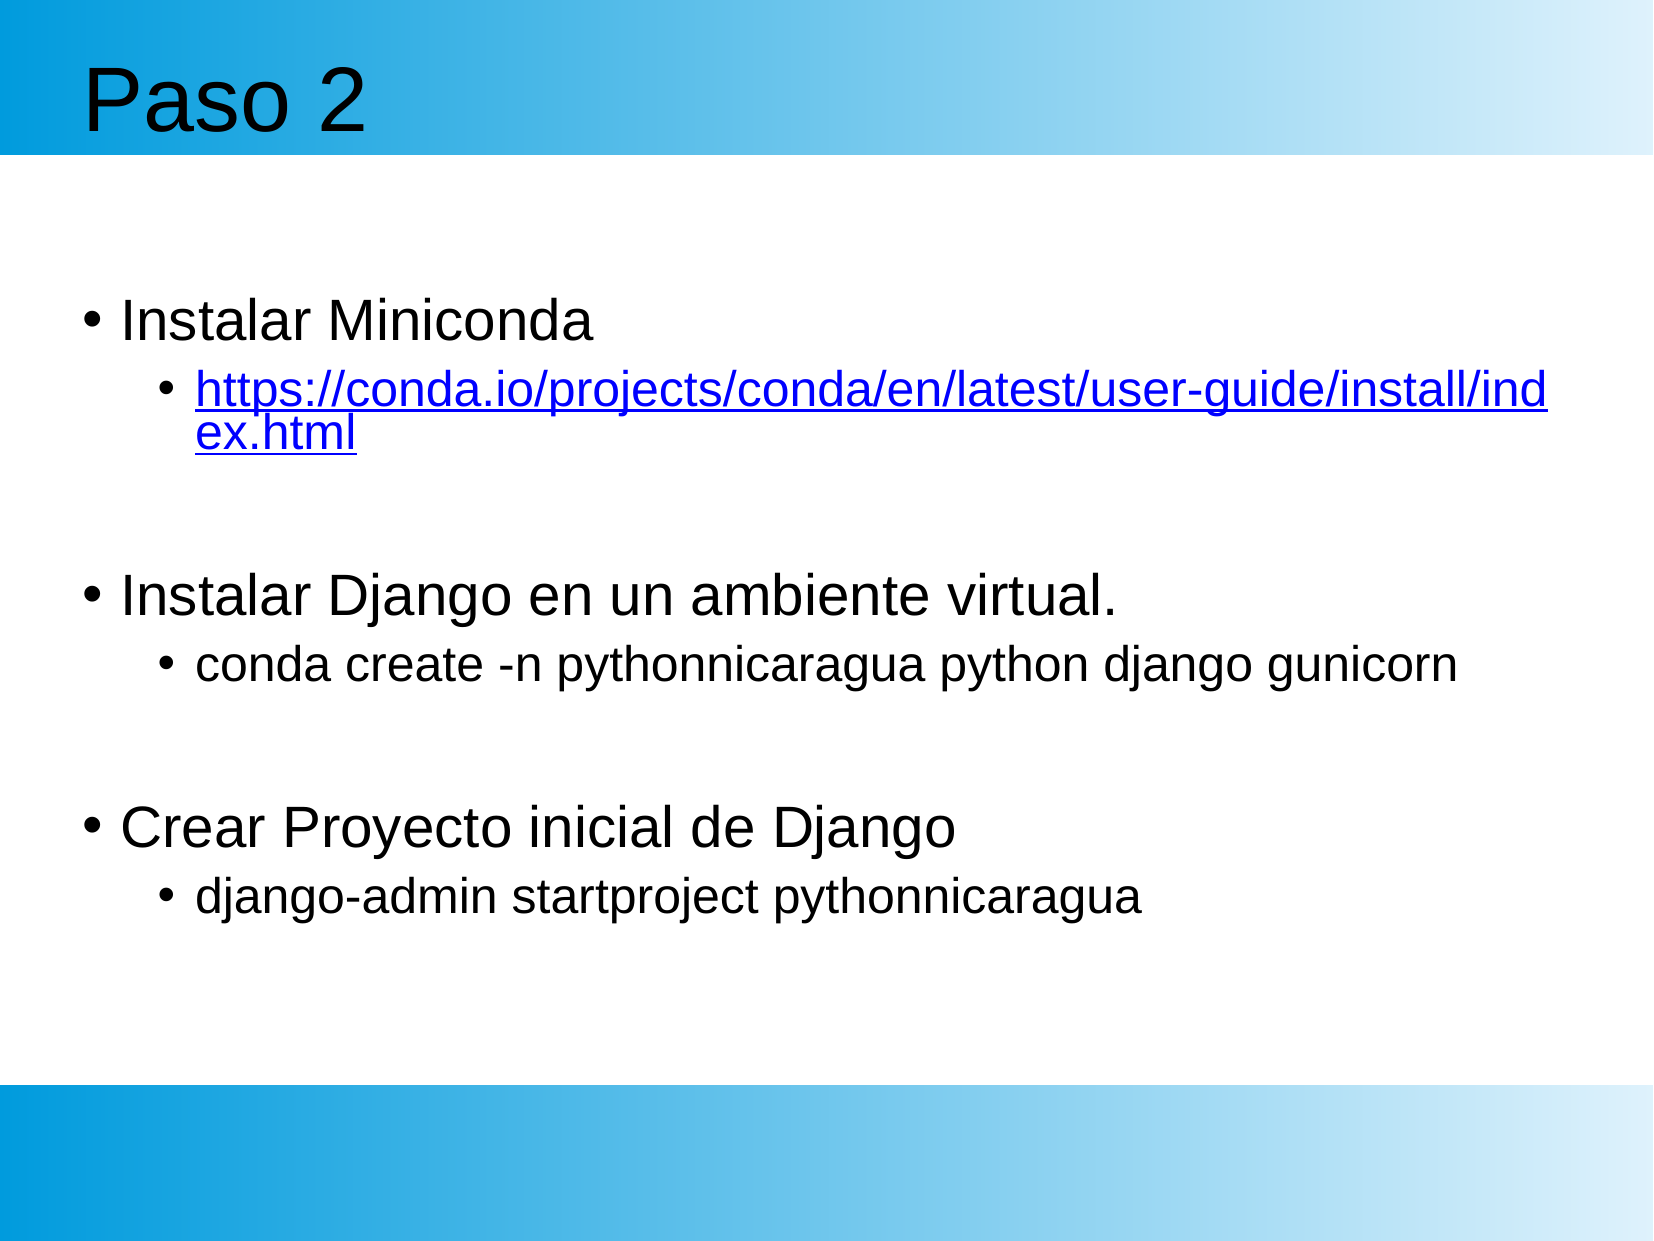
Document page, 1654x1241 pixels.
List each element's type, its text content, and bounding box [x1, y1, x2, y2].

list Instalar Miniconda https://conda.io/projects/conda/en/latest/user-guide/install/index.html Instalar Django en un ambiente virtual. conda create -n pythonnicaragua python django gunicorn Crear Proyecto inicial de Django django-admin startproject pythonnicaragua [82, 290, 1571, 1010]
title Paso 2 [82, 49, 1571, 154]
